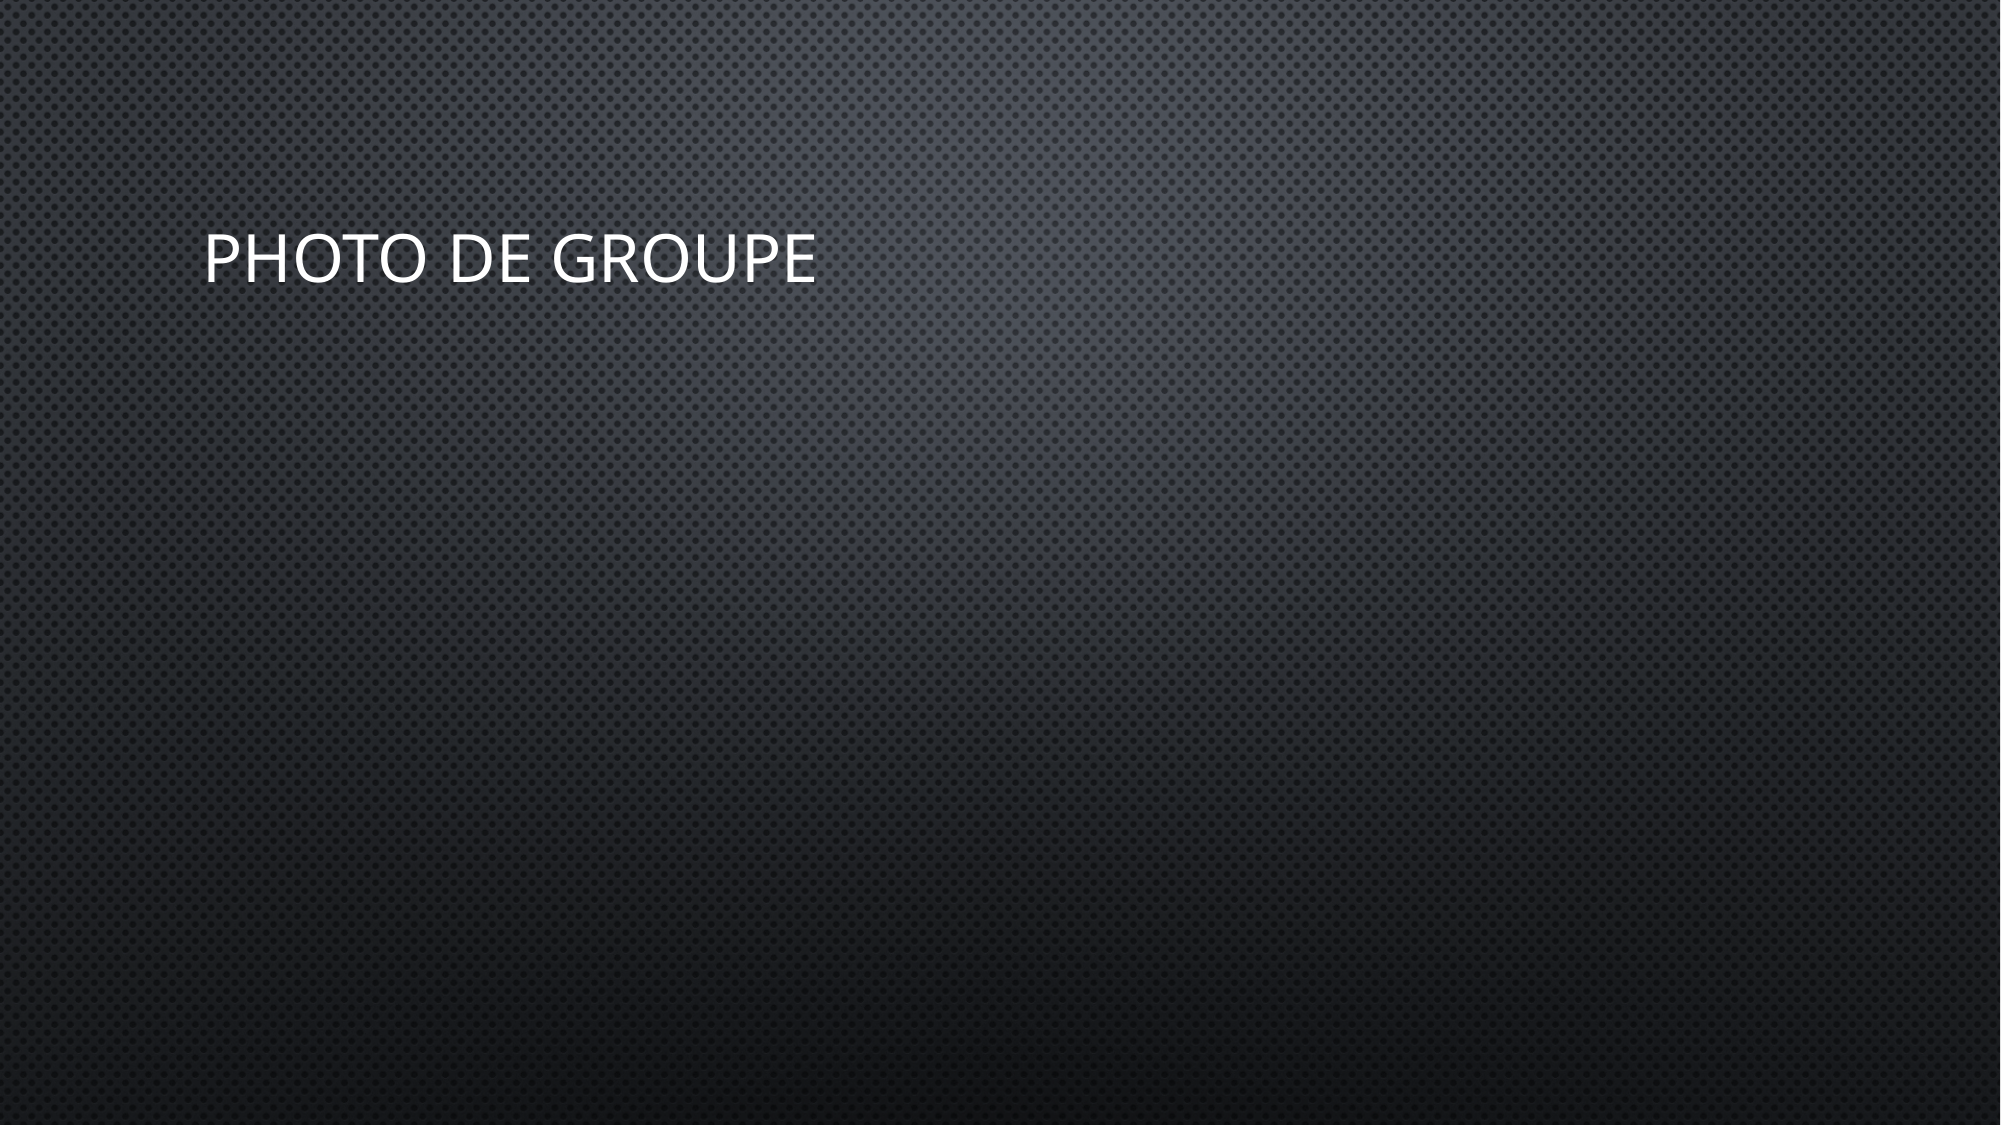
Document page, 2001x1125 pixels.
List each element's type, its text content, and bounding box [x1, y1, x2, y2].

title Photo de groupe [187, 99, 1813, 413]
